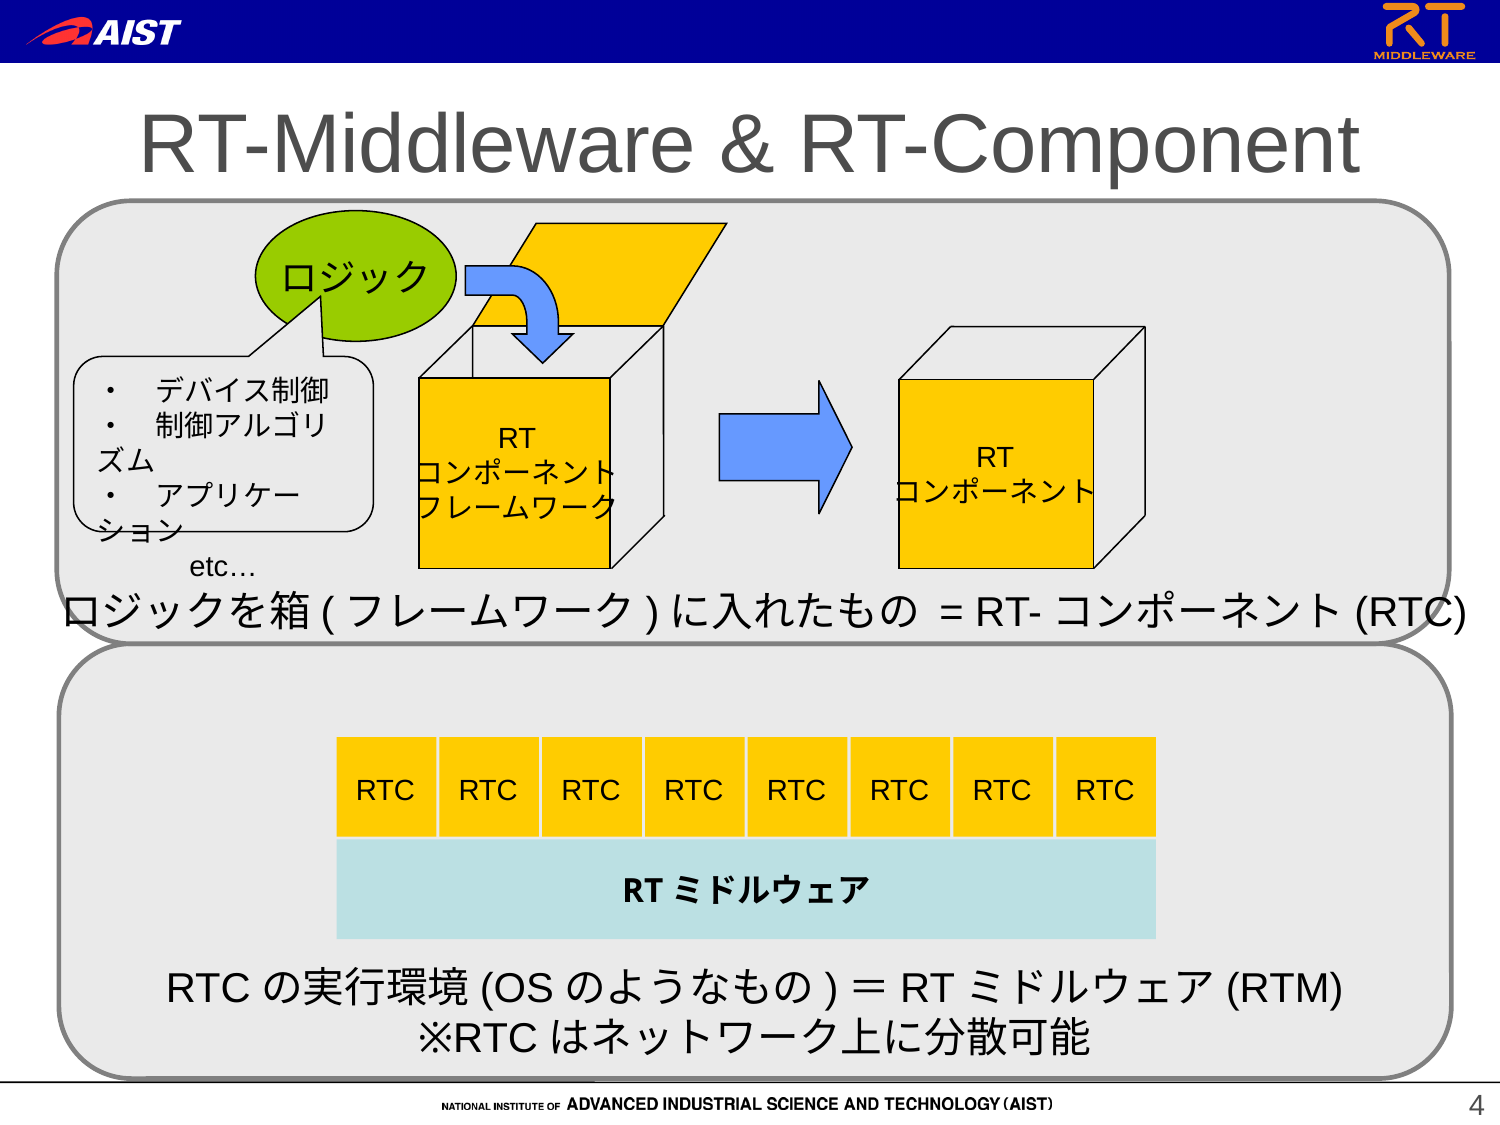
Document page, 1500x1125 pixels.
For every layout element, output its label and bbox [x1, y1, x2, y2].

picture [0, 0, 1500, 63]
picture [442, 1097, 1052, 1110]
title [75, 45, 1425, 233]
slide_number [1149, 1078, 1500, 1125]
text_box [45, 210, 1483, 1079]
